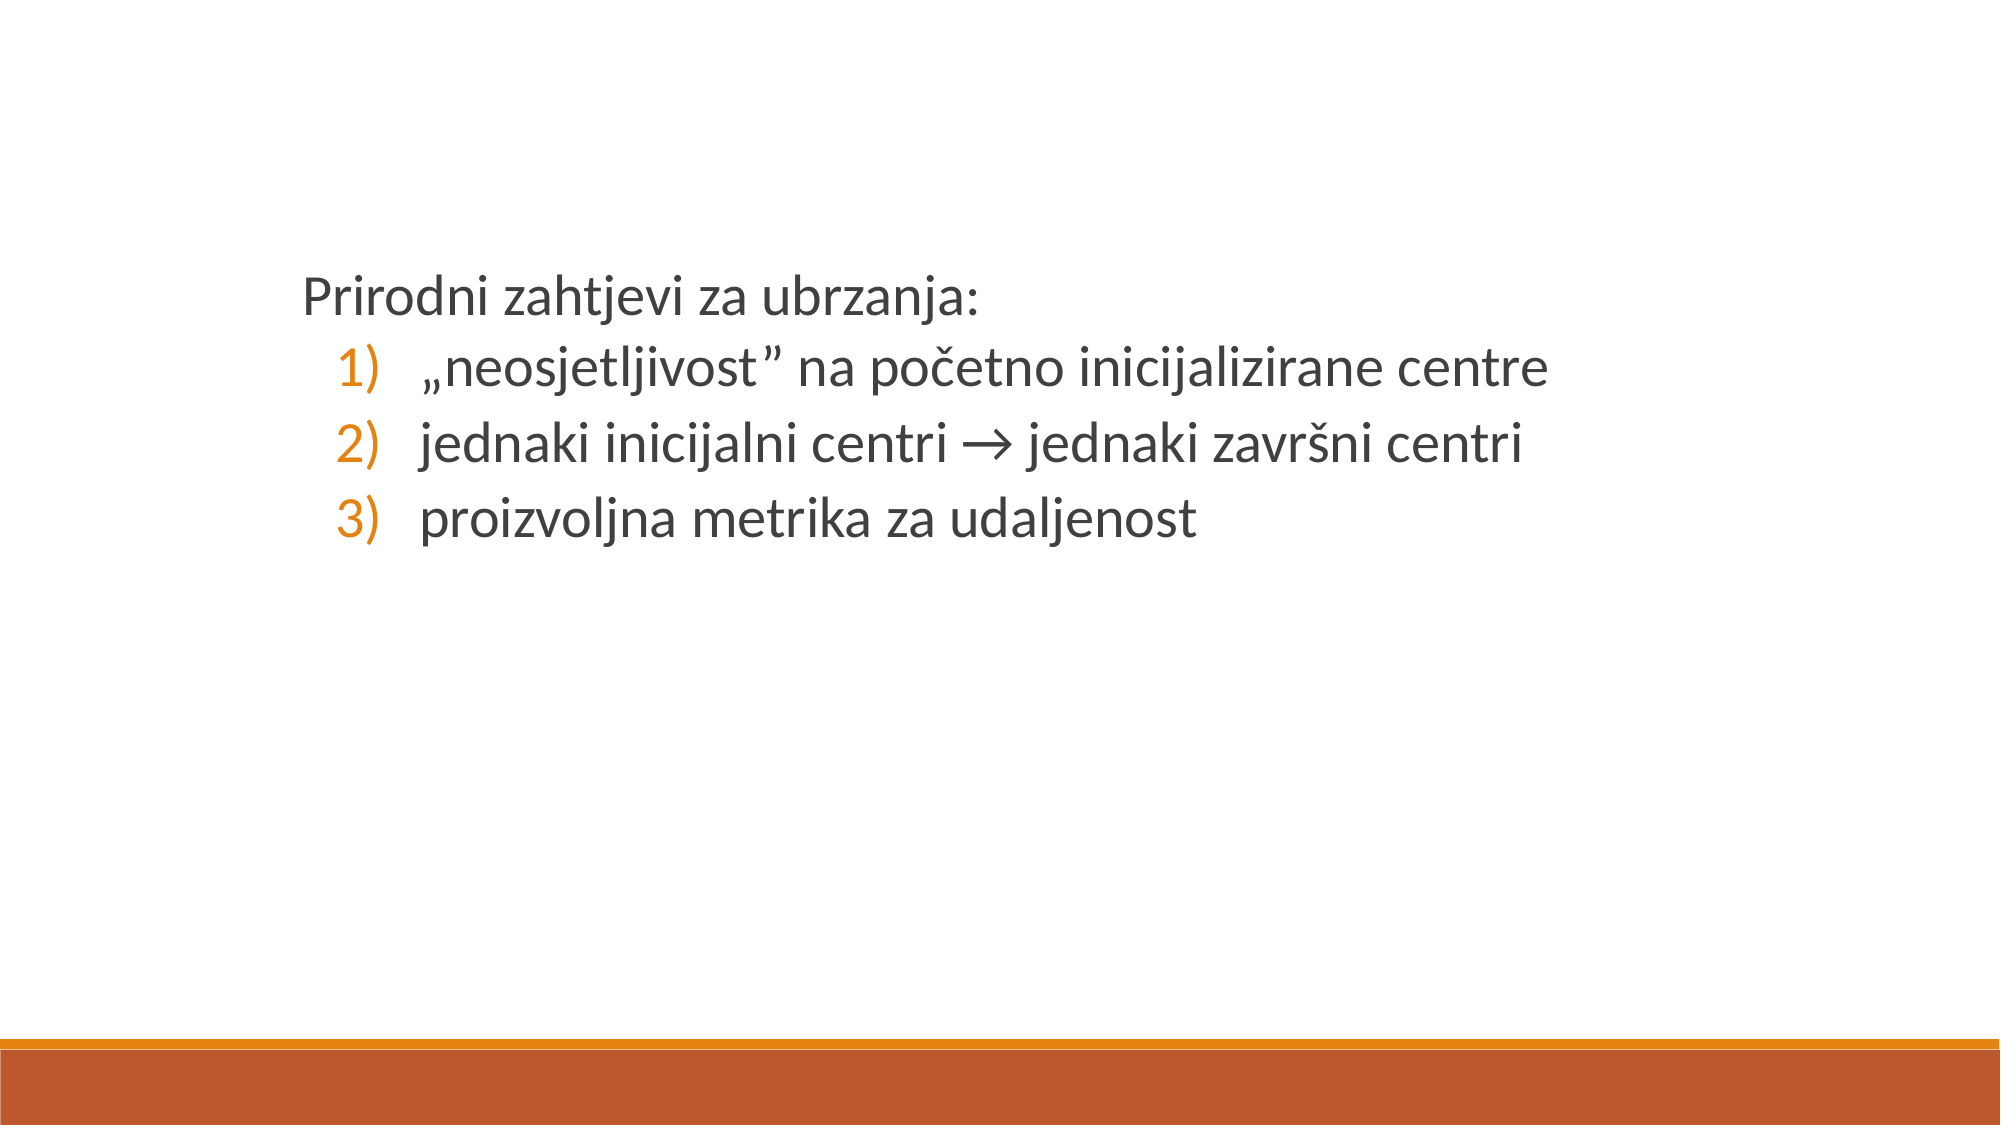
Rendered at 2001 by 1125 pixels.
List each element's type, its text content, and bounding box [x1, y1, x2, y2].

text_box Prirodni zahtjevi za ubrzanja: „neosjetljivost” na početno inicijalizirane centre jednaki inicijalni centri → jednaki završni centri proizvoljna metrika za udaljenost [272, 257, 1602, 558]
